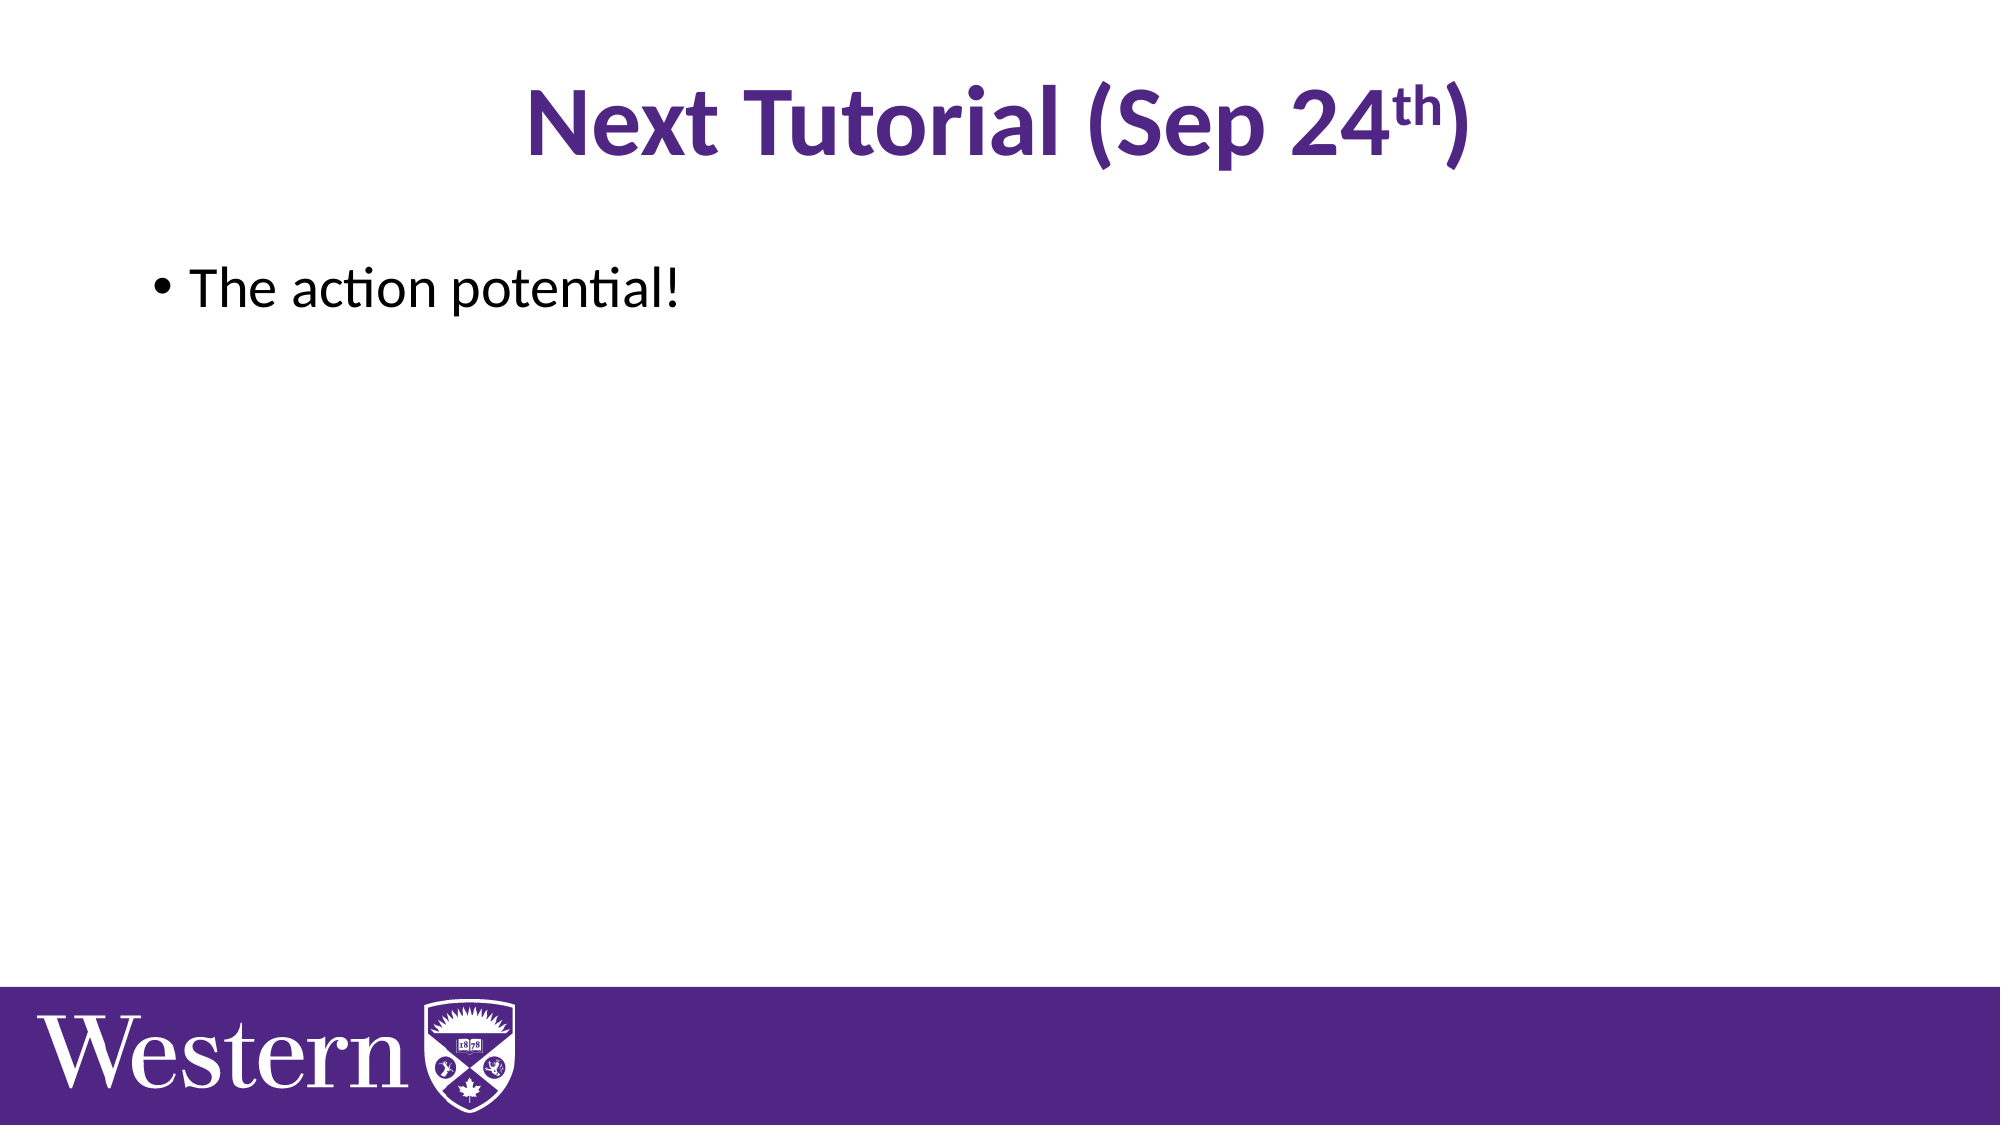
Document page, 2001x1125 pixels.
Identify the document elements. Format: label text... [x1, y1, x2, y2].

text_box [0, 986, 2000, 1125]
list The action potential! [137, 249, 1863, 975]
title Next Tutorial (Sep 24th) [137, 32, 1863, 213]
picture [37, 999, 515, 1113]
